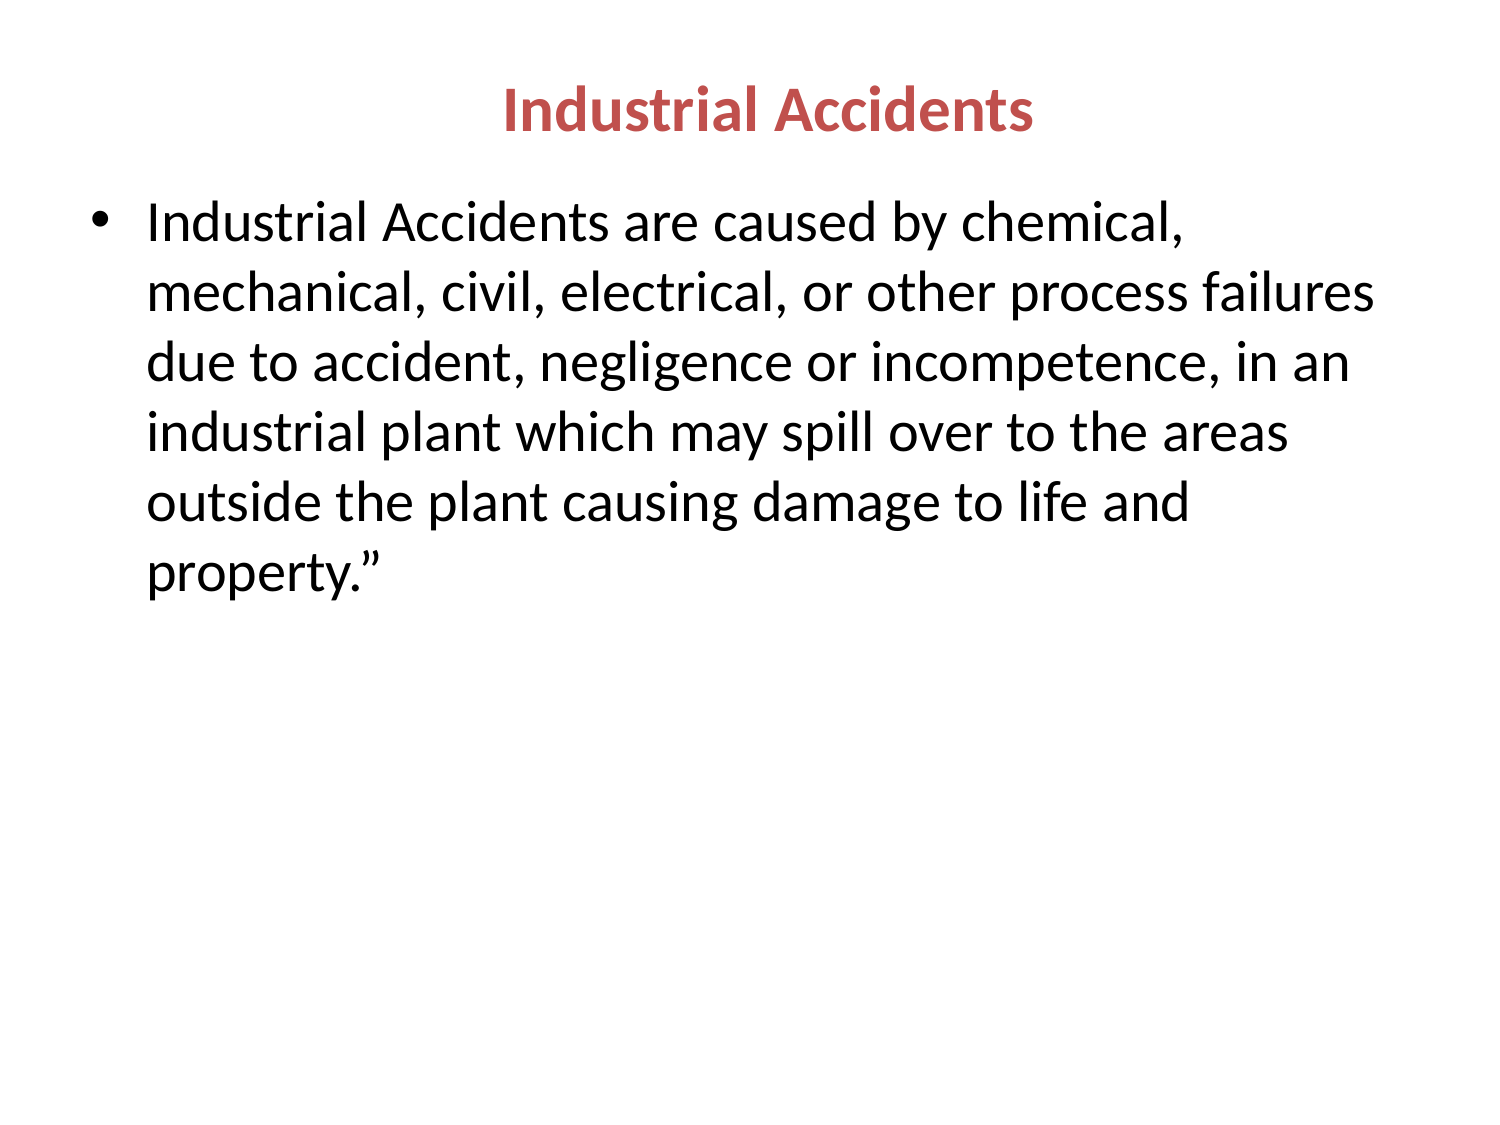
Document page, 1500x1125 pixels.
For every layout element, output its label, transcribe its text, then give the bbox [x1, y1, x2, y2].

title Industrial Accidents [93, 58, 1444, 153]
list Industrial Accidents are caused by chemical, mechanical, civil, electrical, or other process failures due to accident, negligence or incompetence, in an industrial plant which may spill over to the areas outside the plant causing damage to life and property.” [75, 175, 1425, 1005]
